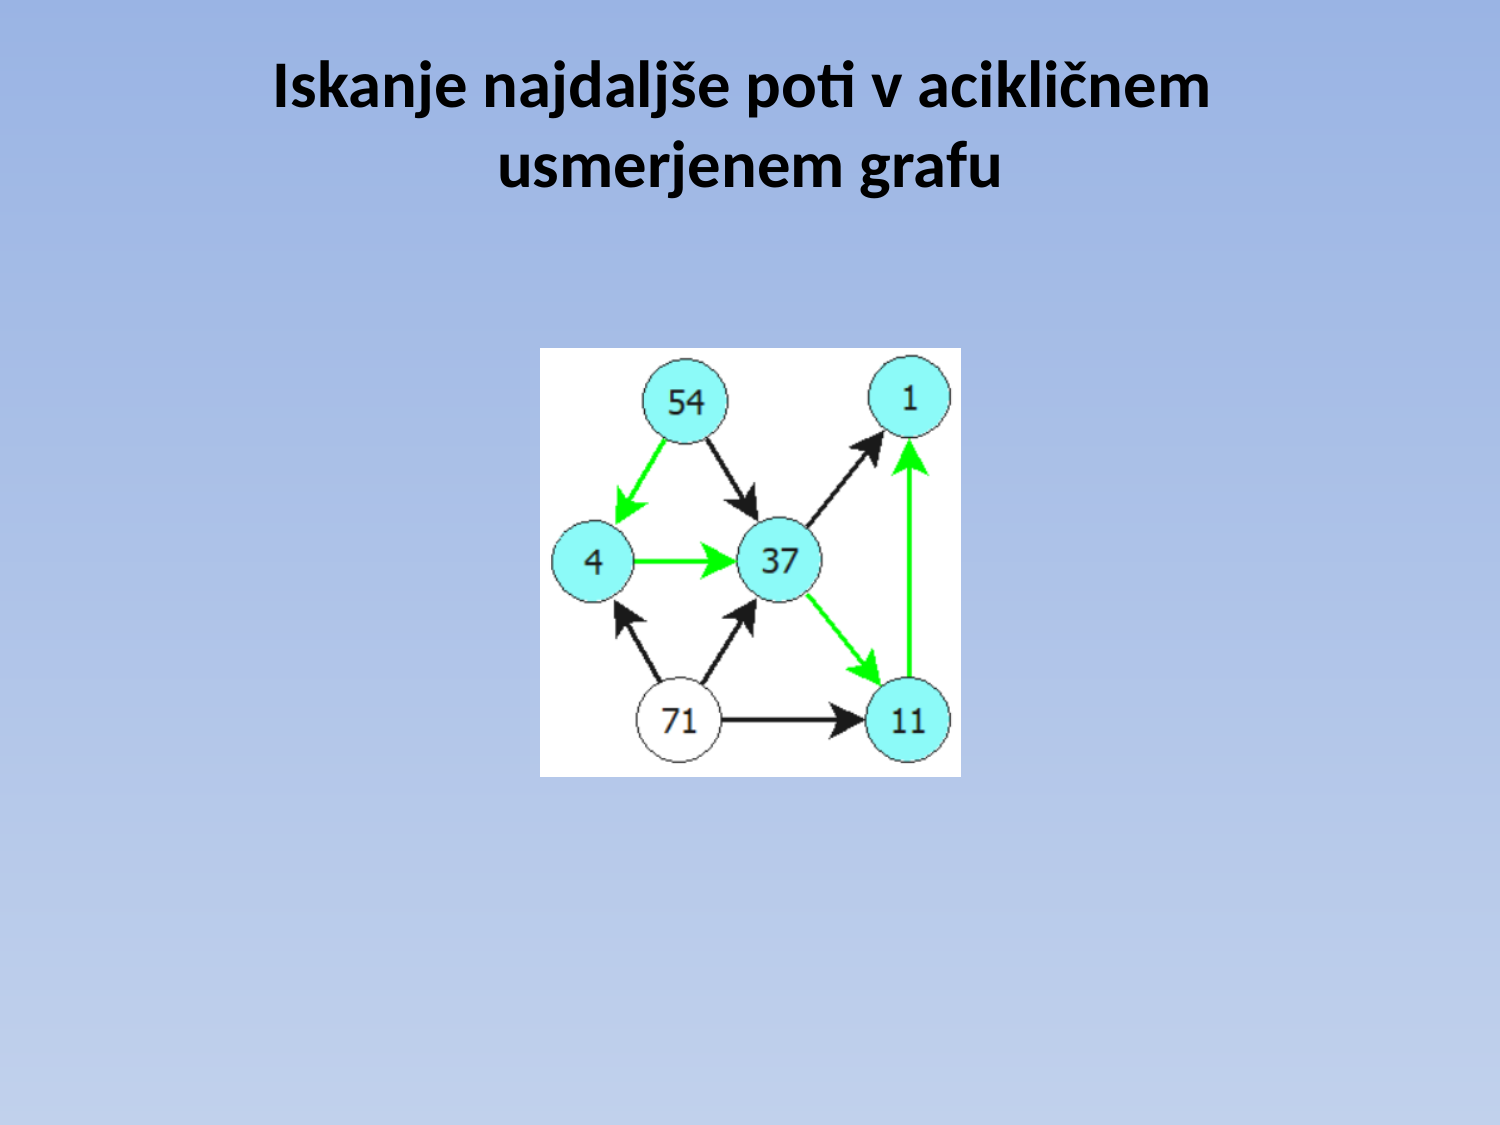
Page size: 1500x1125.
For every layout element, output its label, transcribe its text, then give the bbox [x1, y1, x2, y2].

picture [539, 348, 961, 777]
text_box Iskanje najdaljše poti v acikličnem usmerjenem grafu [258, 33, 1243, 209]
